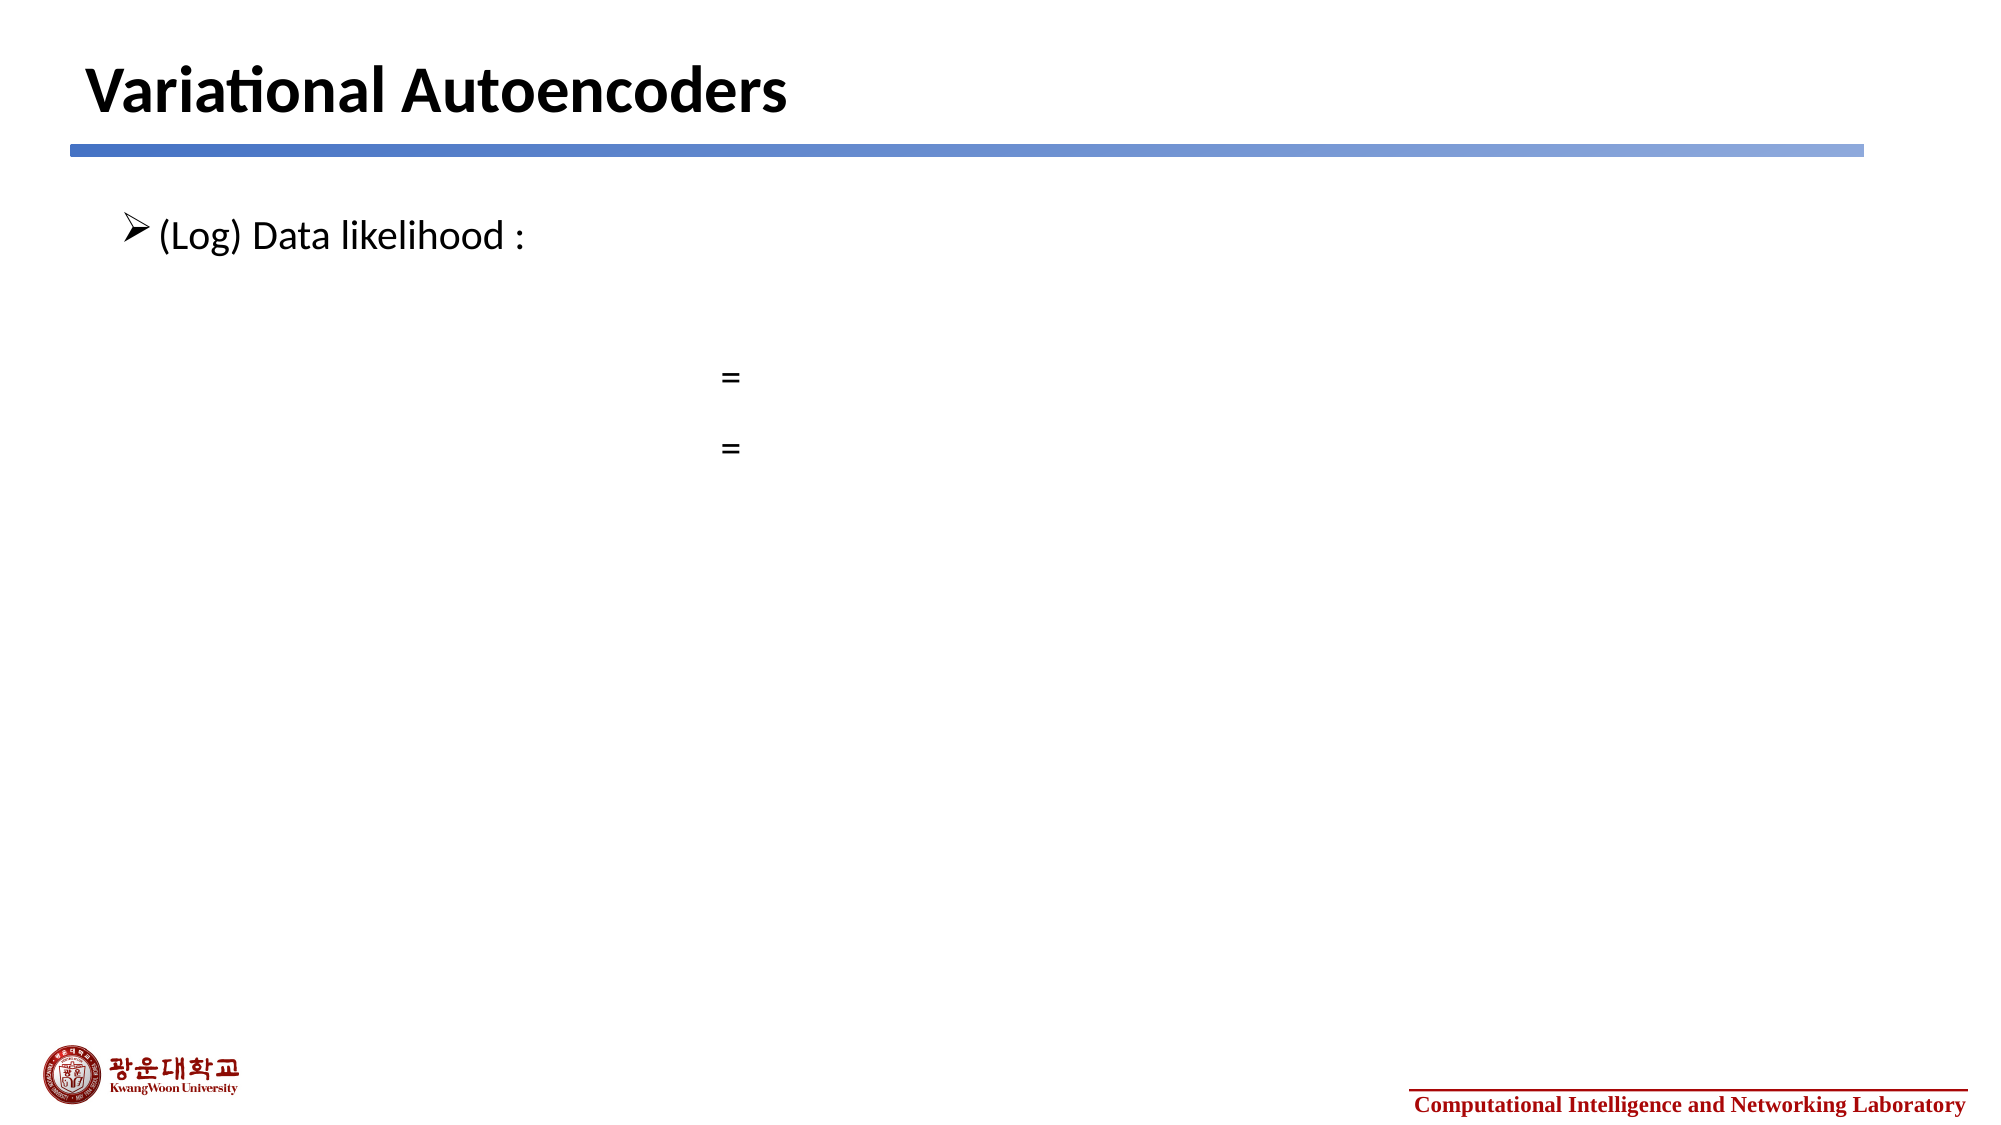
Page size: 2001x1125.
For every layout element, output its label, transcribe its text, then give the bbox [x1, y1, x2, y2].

title Variational Autoencoders [70, 32, 1936, 149]
picture [10, 1025, 270, 1121]
